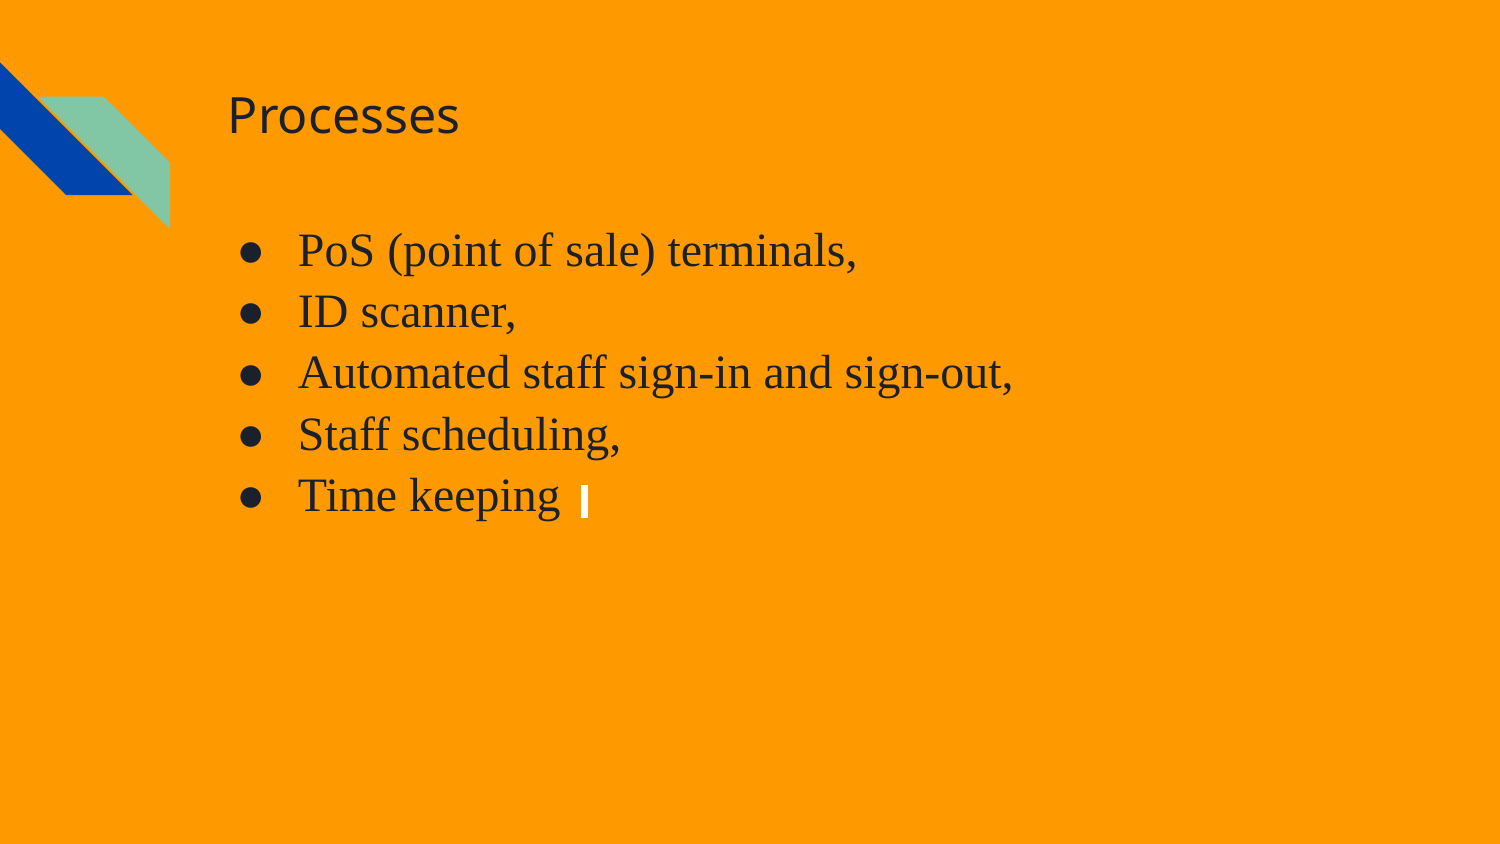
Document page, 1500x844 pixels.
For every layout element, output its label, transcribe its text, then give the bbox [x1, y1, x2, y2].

title Processes [212, 64, 1368, 200]
list PoS (point of sale) terminals, ID scanner, Automated staff sign-in and sign-out, Staff scheduling, Time keeping [207, 200, 1489, 844]
